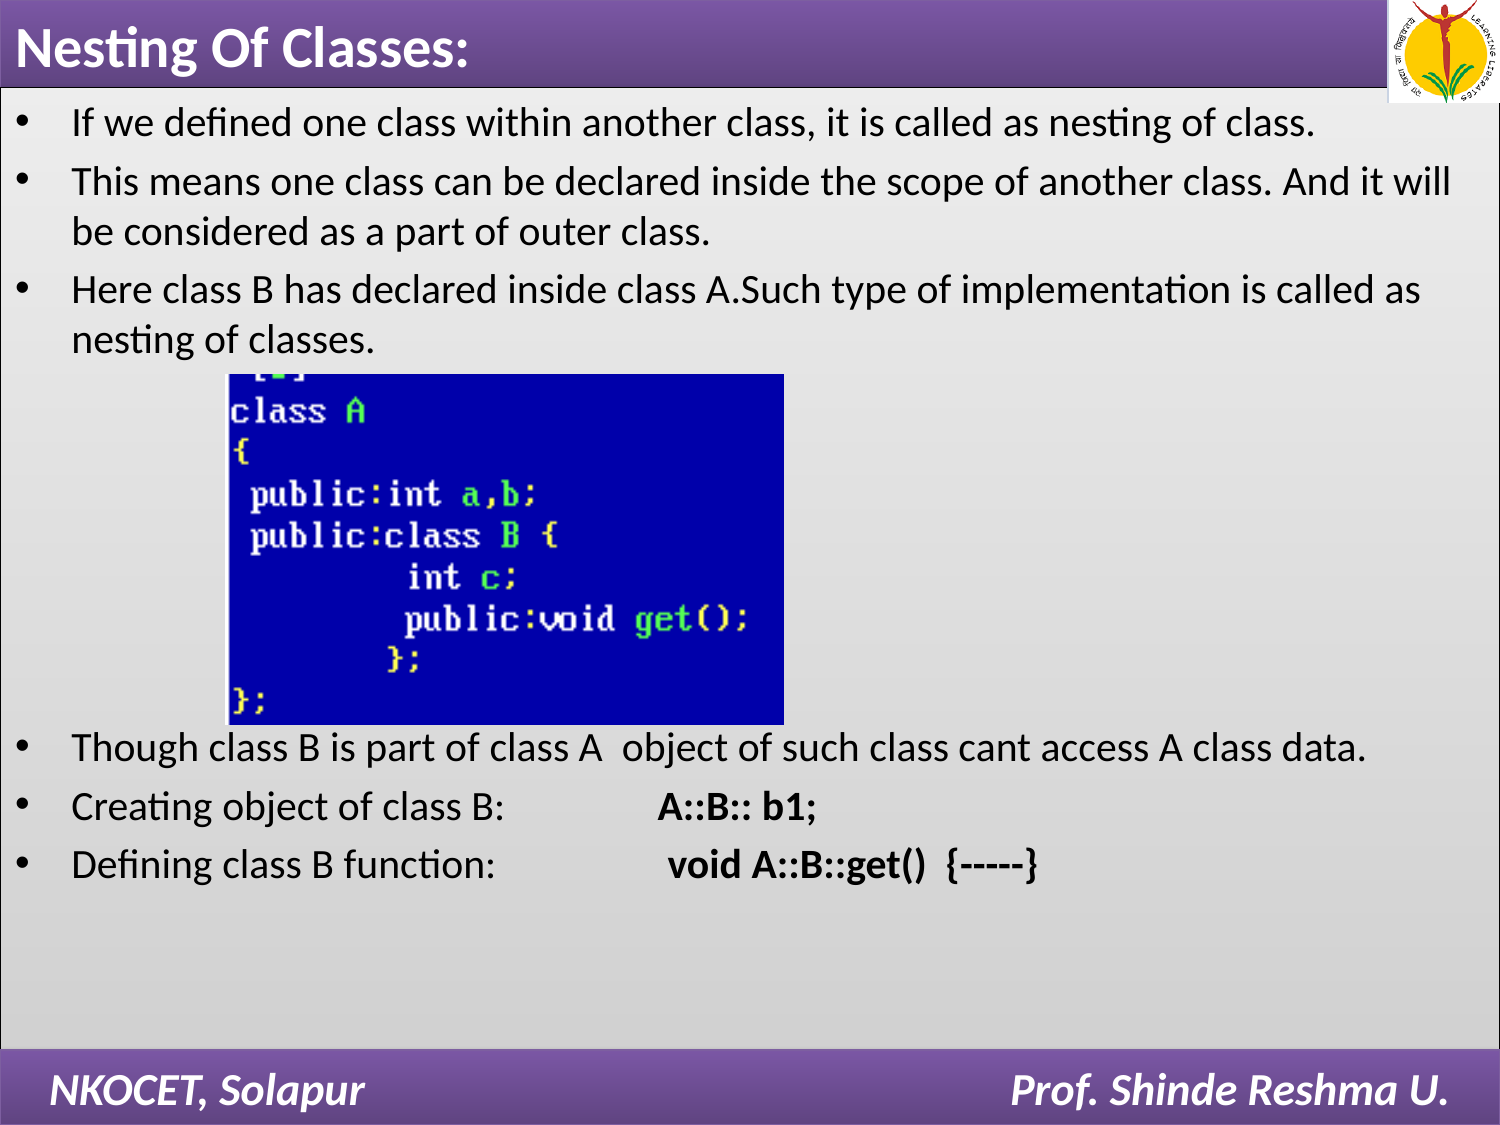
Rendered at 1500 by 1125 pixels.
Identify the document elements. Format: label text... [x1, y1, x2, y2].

picture [1387, 0, 1500, 104]
text_box NKOCET, Solapur Prof. Shinde Reshma U. [0, 1049, 1500, 1125]
list If we defined one class within another class, it is called as nesting of class. This means one class can be declared inside the scope of another class. And it will be considered as a part of outer class. Here class B has declared inside class A.Such type of implementation is called as nesting of classes. Though class B is part of class A object of such class cant access A class data. Creating object of class B: A::B:: b1; Defining class B function: void A::B::get() {-----} [0, 87, 1500, 1049]
title Nesting Of Classes: [0, 0, 1385, 86]
picture [224, 374, 784, 726]
